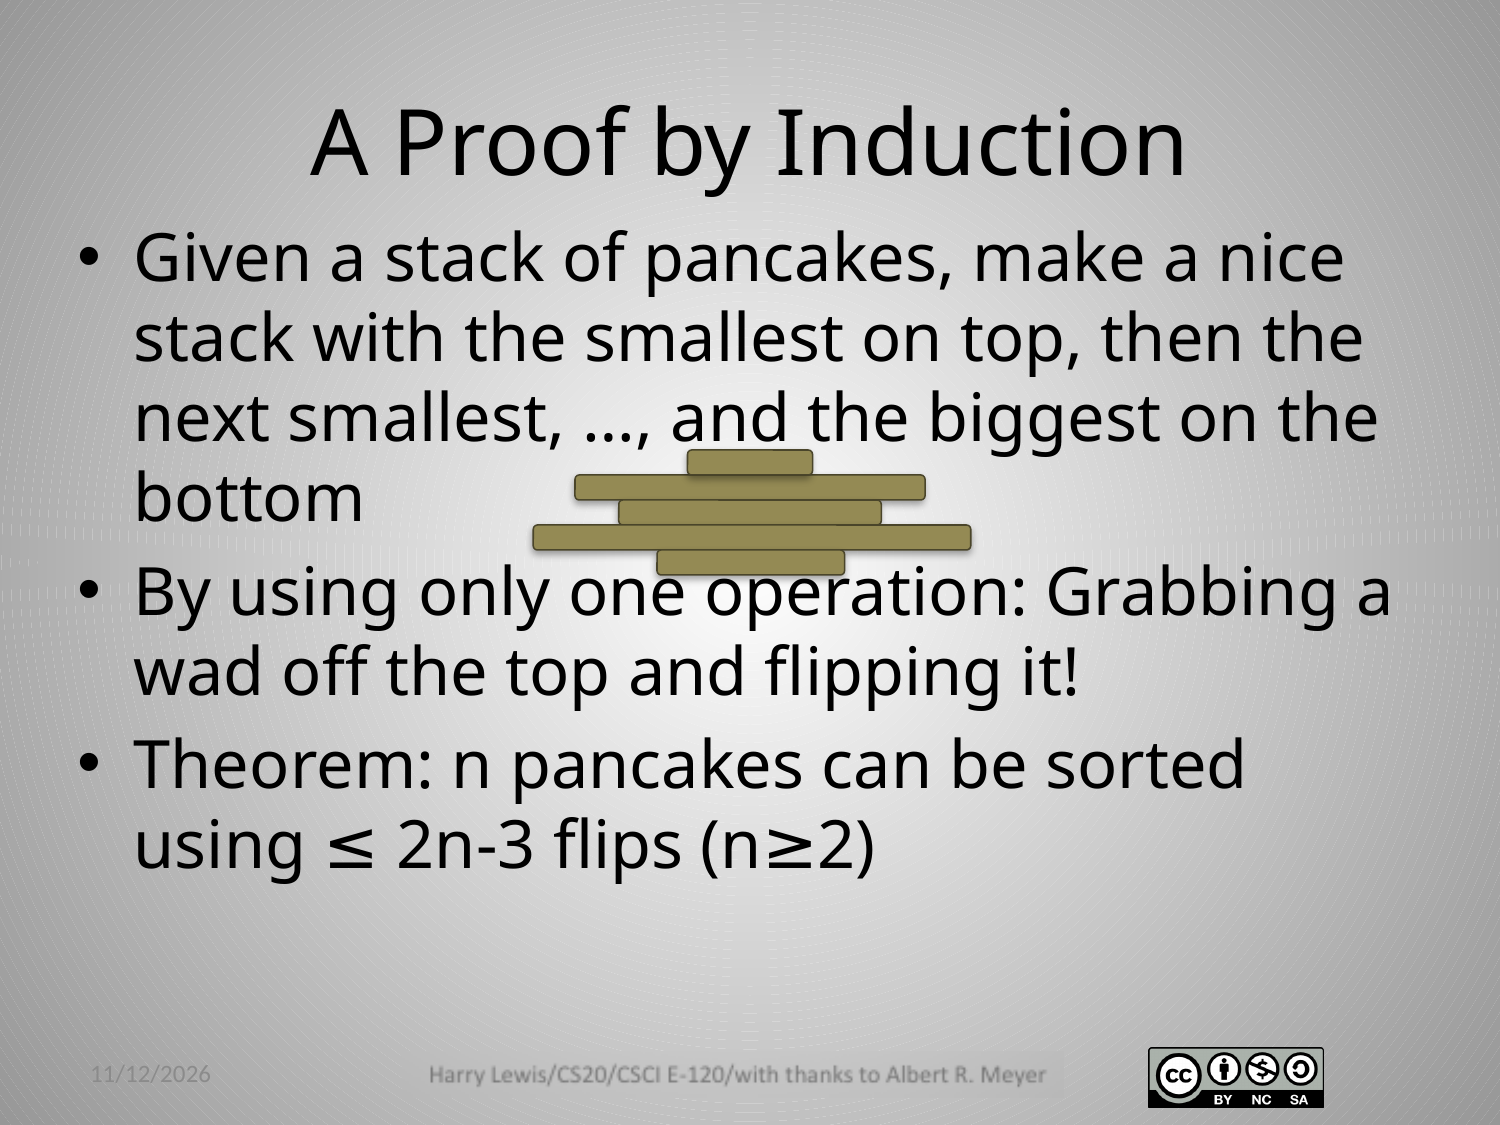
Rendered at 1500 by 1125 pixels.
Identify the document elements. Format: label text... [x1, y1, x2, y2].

list Given a stack of pancakes, make a nice stack with the smallest on top, then the next smallest, …, and the biggest on the bottom By using only one operation: Grabbing a wad off the top and flipping it! Theorem: n pancakes can be sorted using ≤ 2n-3 flips (n≥2) [62, 207, 1413, 950]
picture [425, 1051, 1064, 1098]
picture [1148, 1047, 1324, 1108]
title A Proof by Induction [75, 45, 1425, 233]
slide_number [75, 1042, 425, 1103]
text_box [533, 449, 971, 576]
